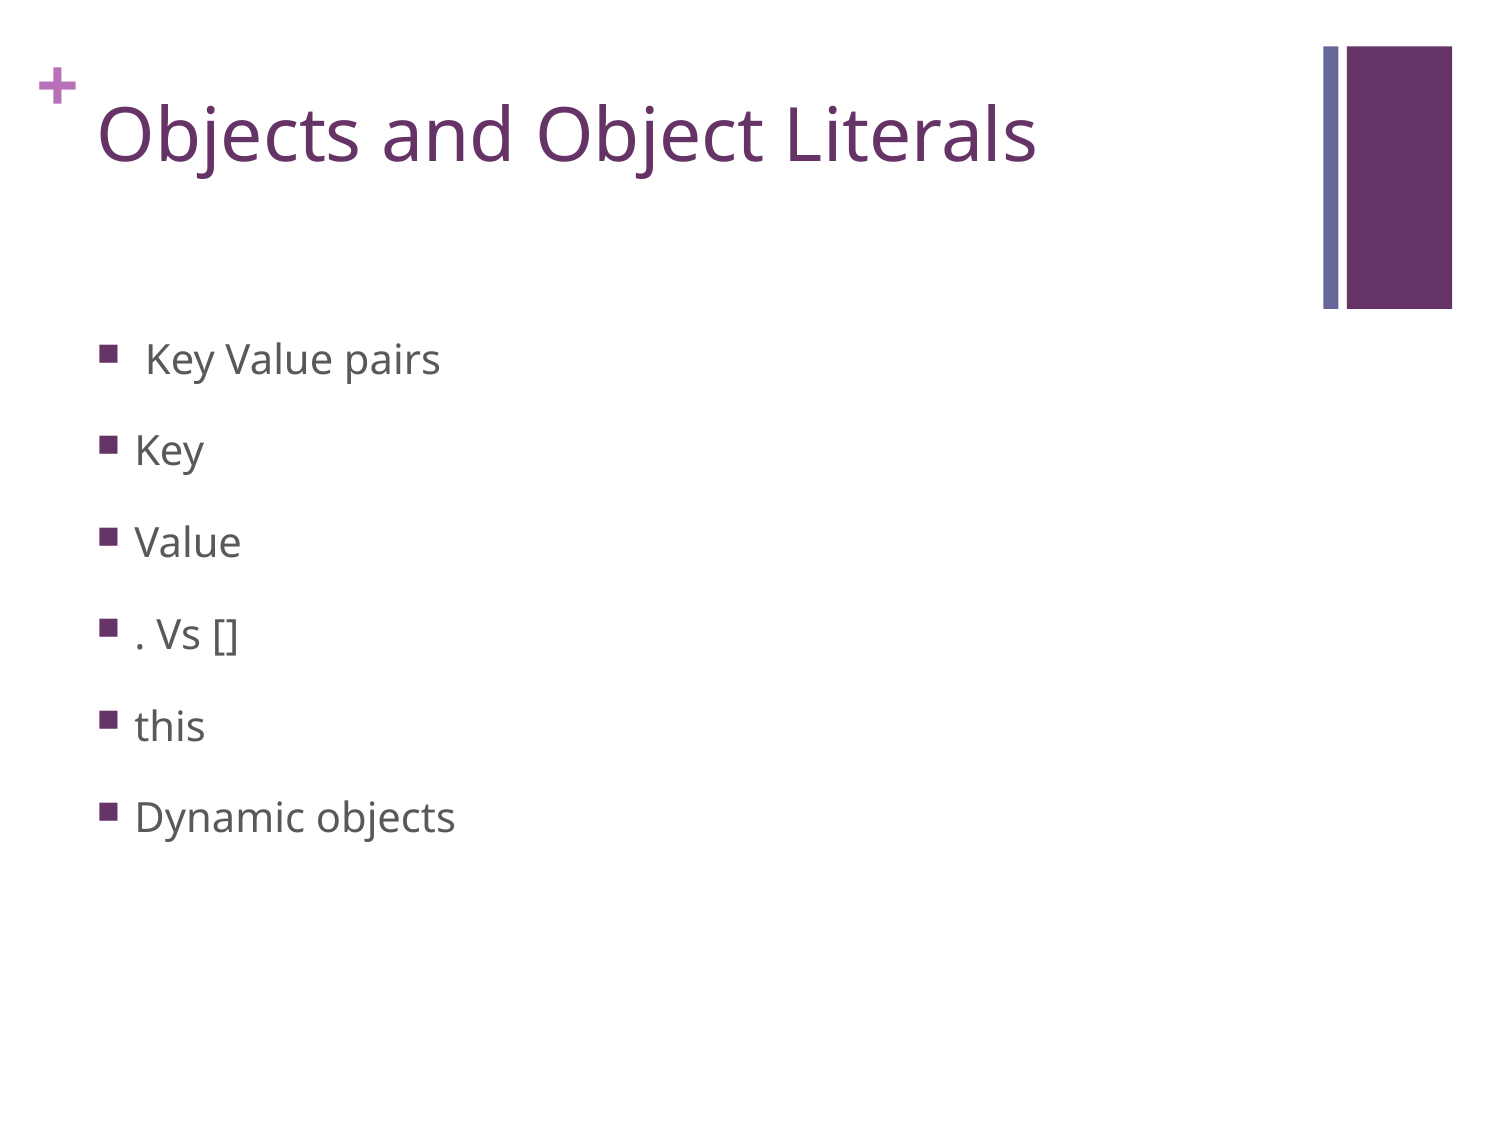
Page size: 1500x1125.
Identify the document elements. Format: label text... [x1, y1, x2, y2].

list Key Value pairs Key Value . Vs [] this Dynamic objects [81, 324, 1322, 1005]
title Objects and Object Literals [81, 79, 1322, 263]
